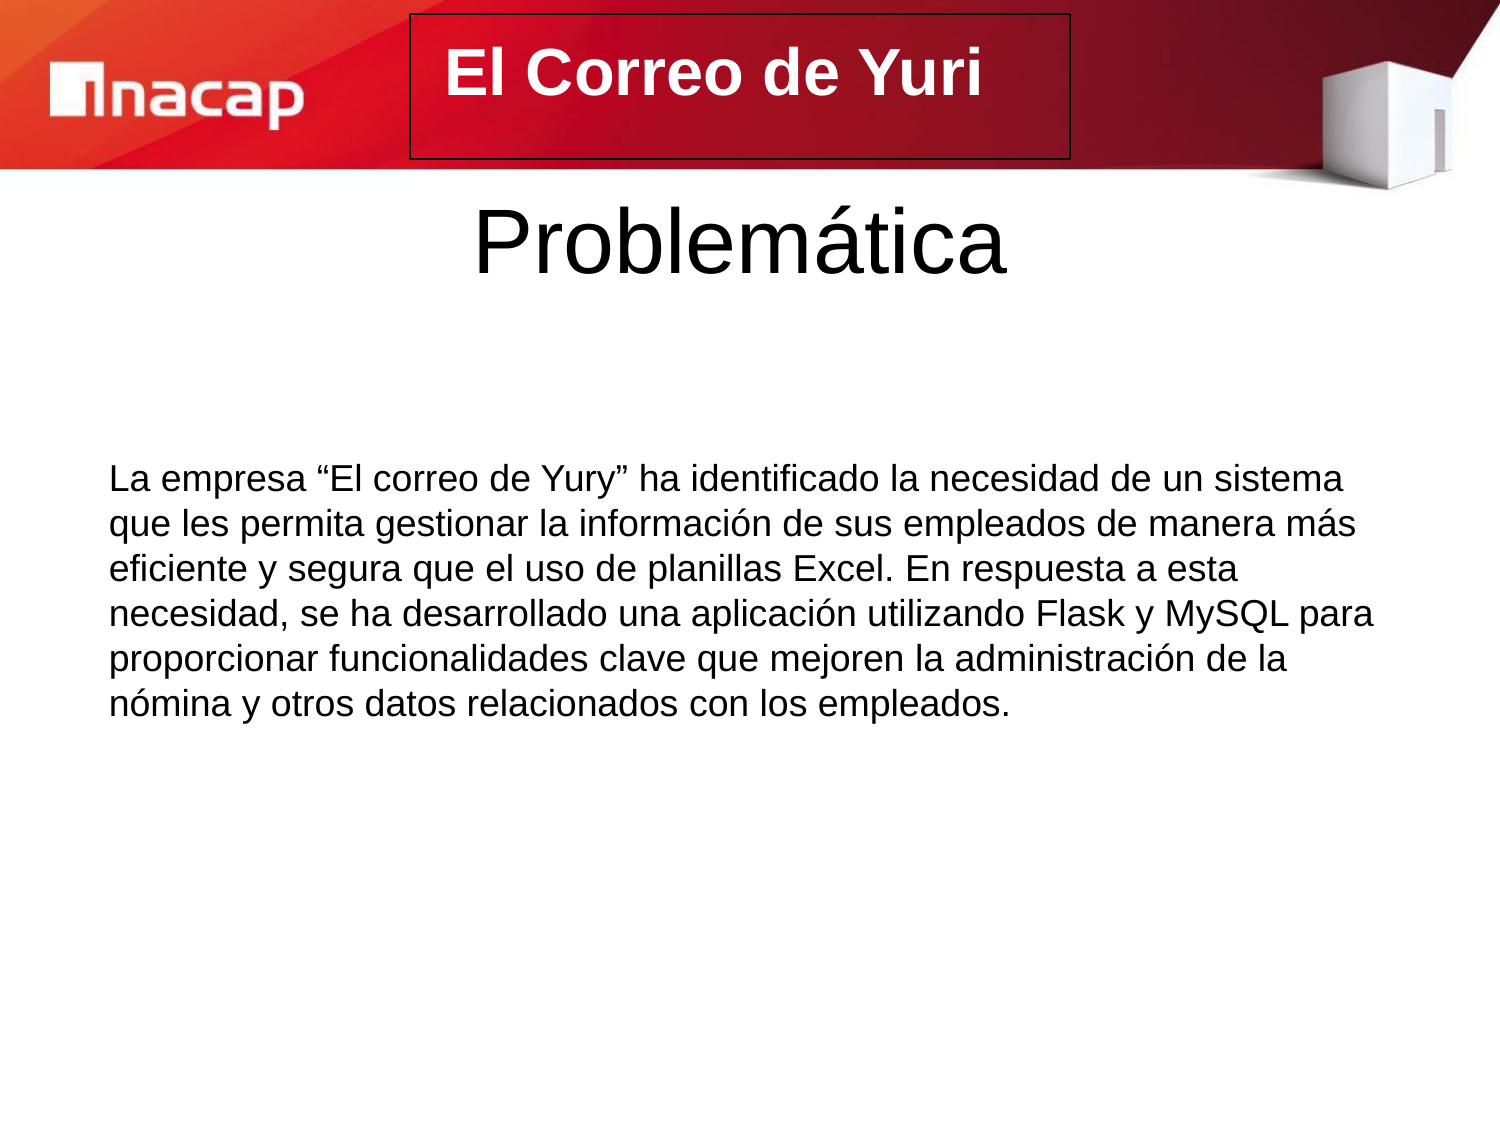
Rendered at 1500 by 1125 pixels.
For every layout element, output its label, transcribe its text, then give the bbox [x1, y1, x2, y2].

picture [0, 0, 1500, 200]
text_box La empresa “El correo de Yury” ha identificado la necesidad de un sistema que les permita gestionar la información de sus empleados de manera más eficiente y segura que el uso de planillas Excel. En respuesta a esta necesidad, se ha desarrollado una aplicación utilizando Flask y MySQL para proporcionar funcionalidades clave que mejoren la administración de la nómina y otros datos relacionados con los empleados. [94, 446, 1402, 732]
title Problemática [64, 208, 1415, 300]
